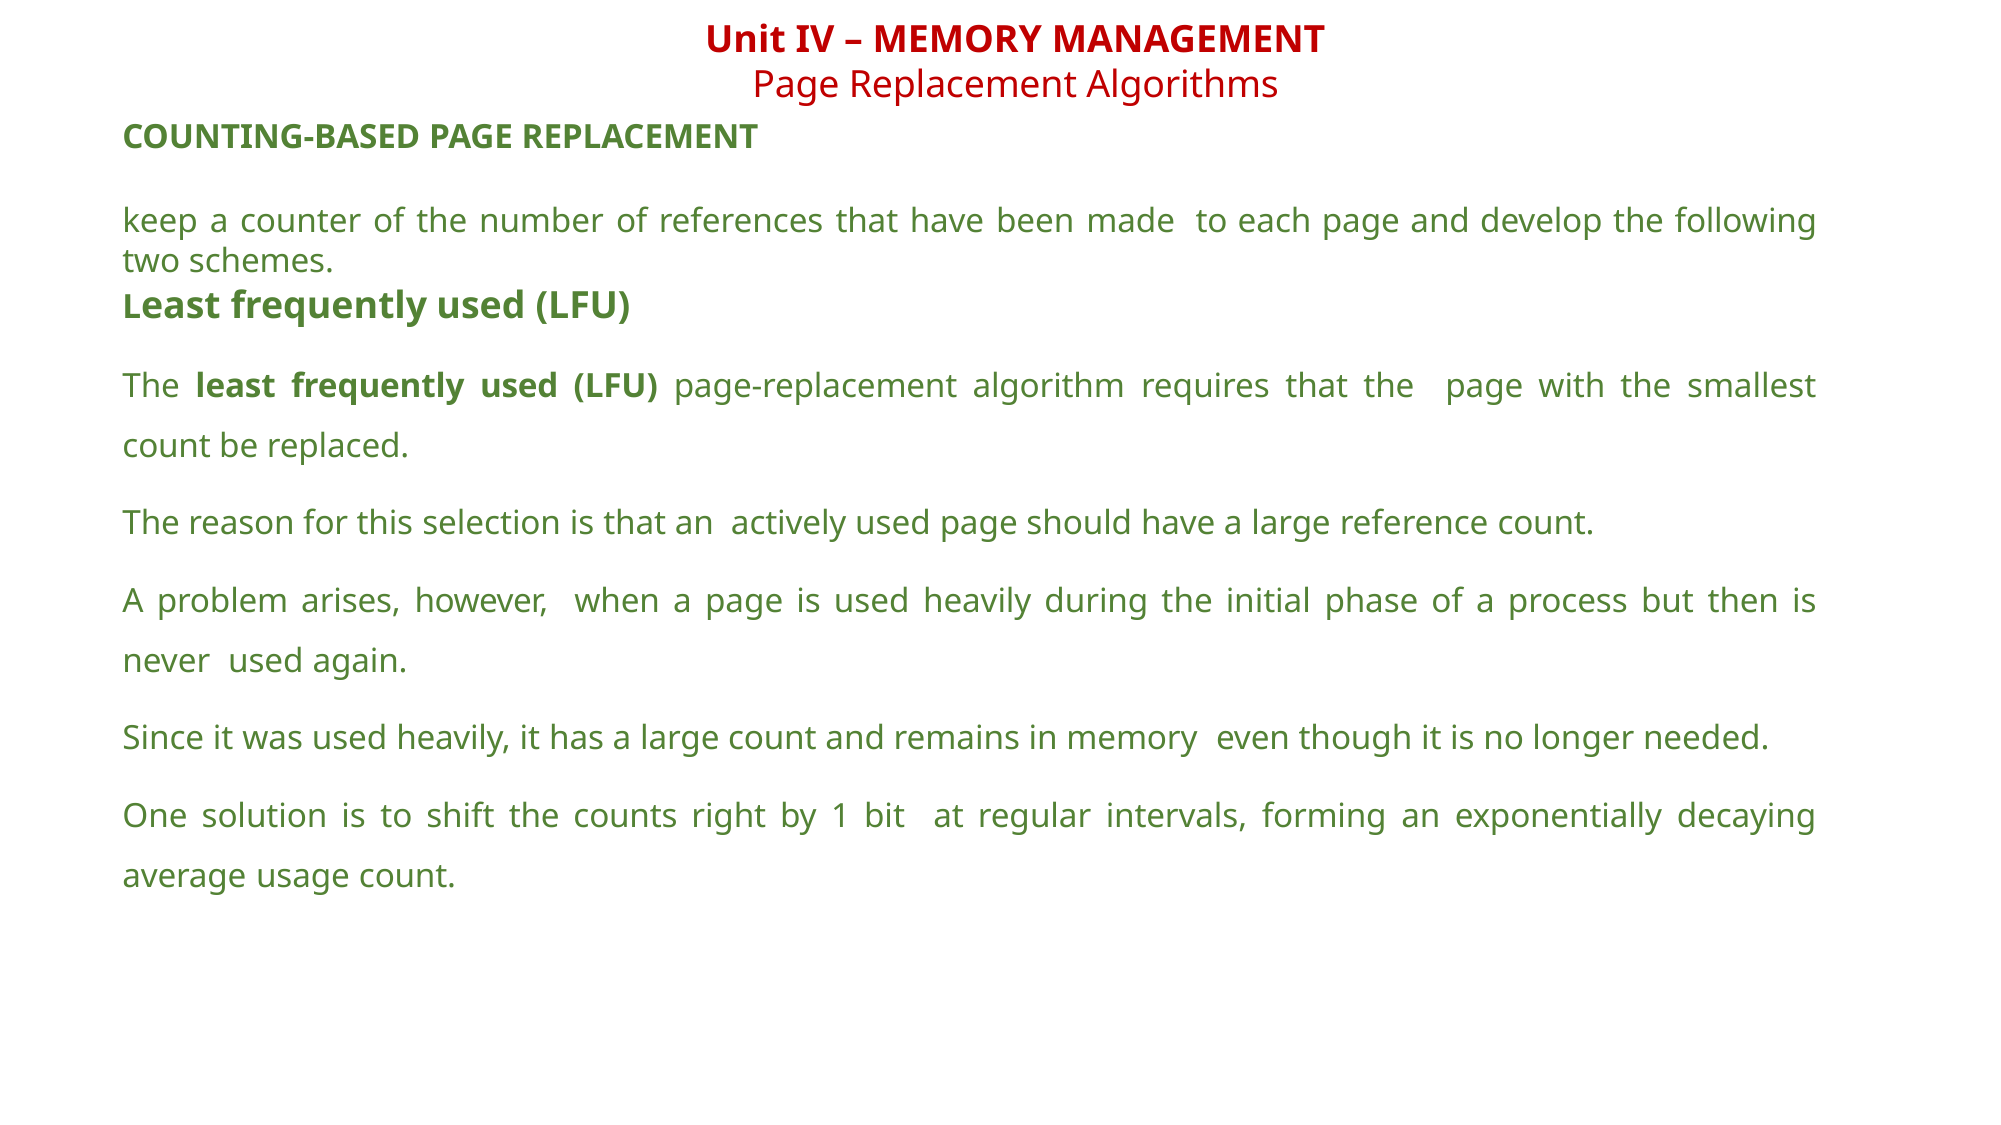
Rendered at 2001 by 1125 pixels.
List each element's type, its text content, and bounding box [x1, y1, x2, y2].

text_box COUNTING-BASED PAGE REPLACEMENT keep a counter of the number of references that have been made to each page and develop the following two schemes. Least frequently used (LFU) The least frequently used (LFU) page-replacement algorithm requires that the page with the smallest count be replaced. The reason for this selection is that an actively used page should have a large reference count. A problem arises, however, when a page is used heavily during the initial phase of a process but then is never used again. Since it was used heavily, it has a large count and remains in memory even though it is no longer needed. One solution is to shift the counts right by 1 bit at regular intervals, forming an exponentially decaying average usage count. [105, 107, 1833, 944]
text_box Unit IV – MEMORY MANAGEMENT Page Replacement Algorithms [327, 7, 1704, 107]
